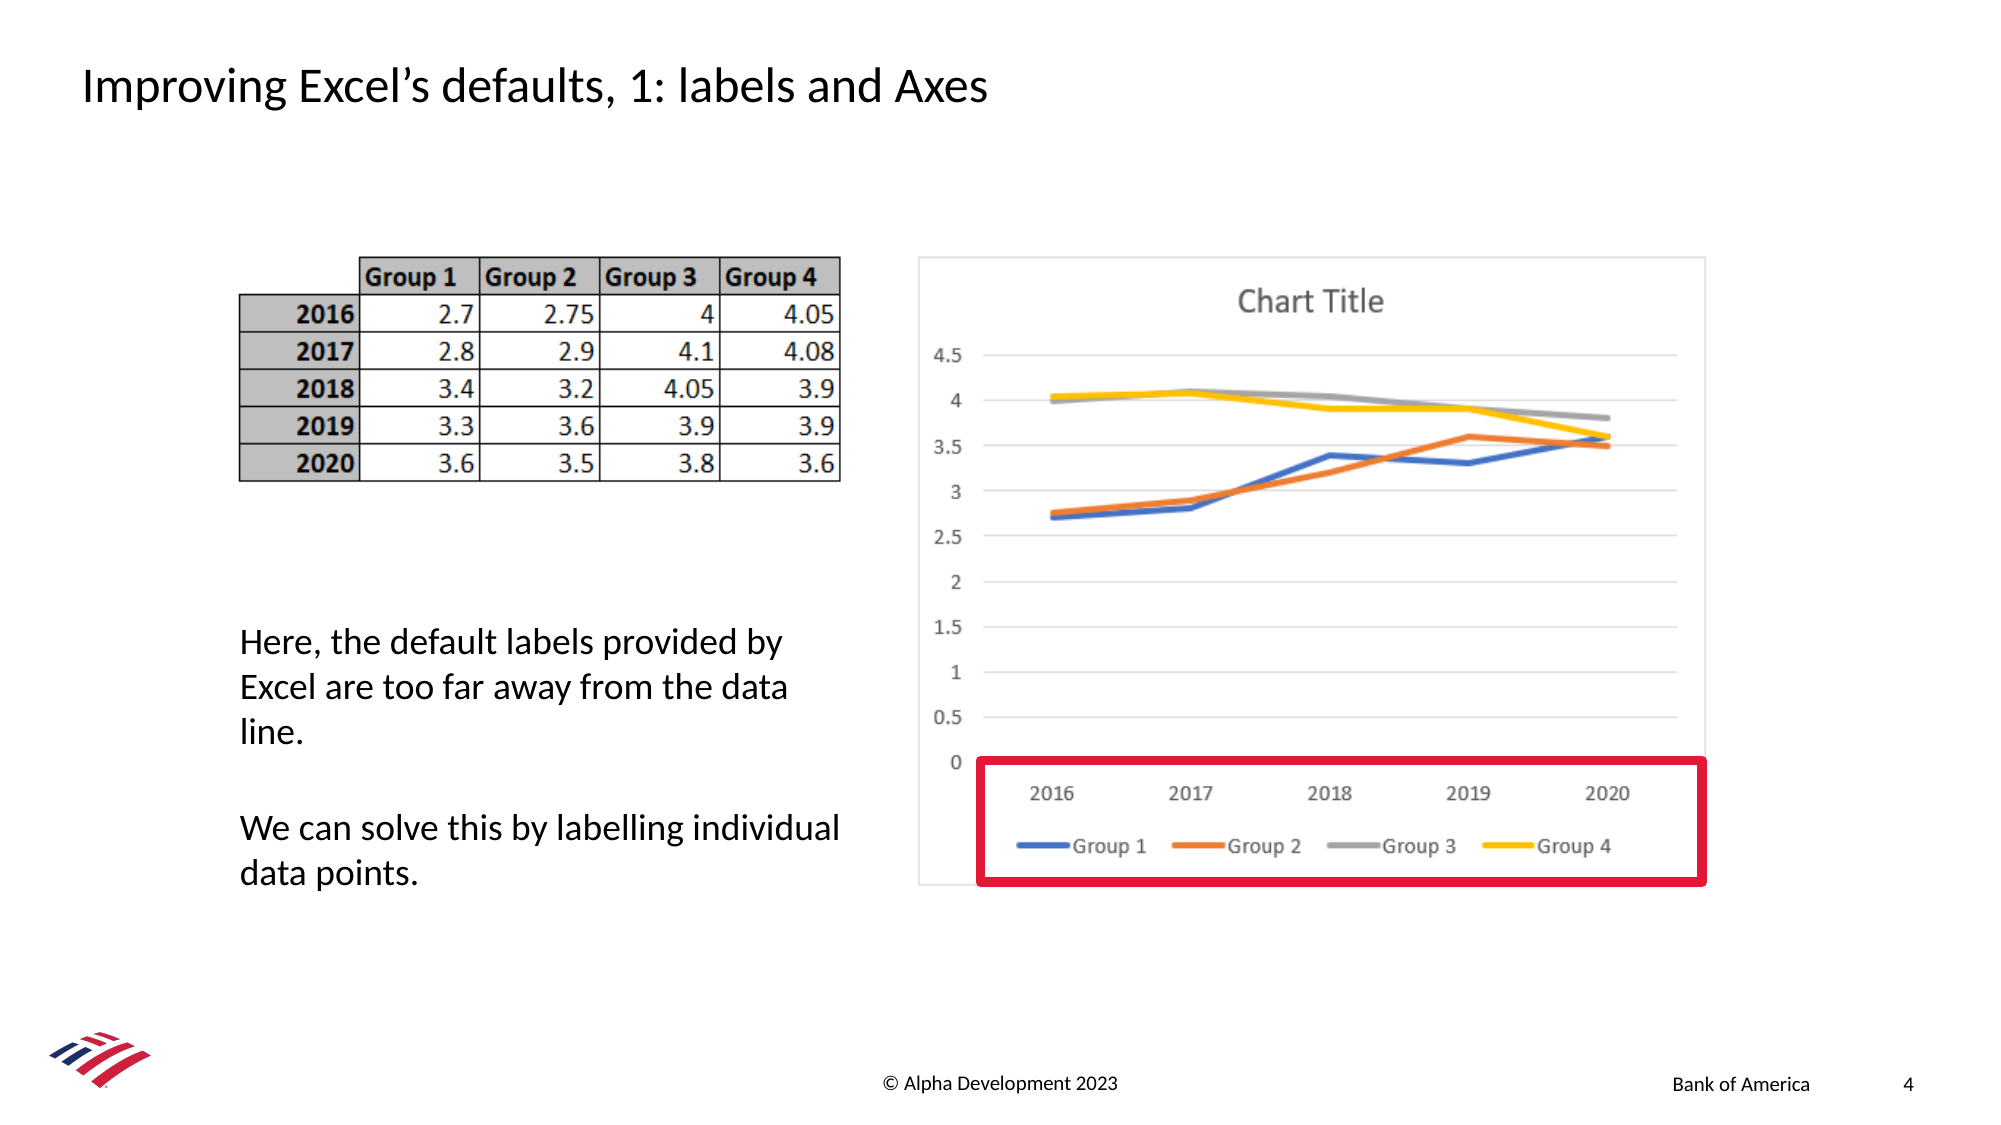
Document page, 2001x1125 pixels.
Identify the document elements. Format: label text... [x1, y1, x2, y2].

picture [201, 218, 1734, 918]
footer Bank of America [1246, 1063, 1826, 1101]
picture [49, 1032, 151, 1088]
slide_number 4 [1888, 1063, 1979, 1101]
title Improving Excel’s defaults, 1: labels and Axes [81, 44, 1898, 140]
